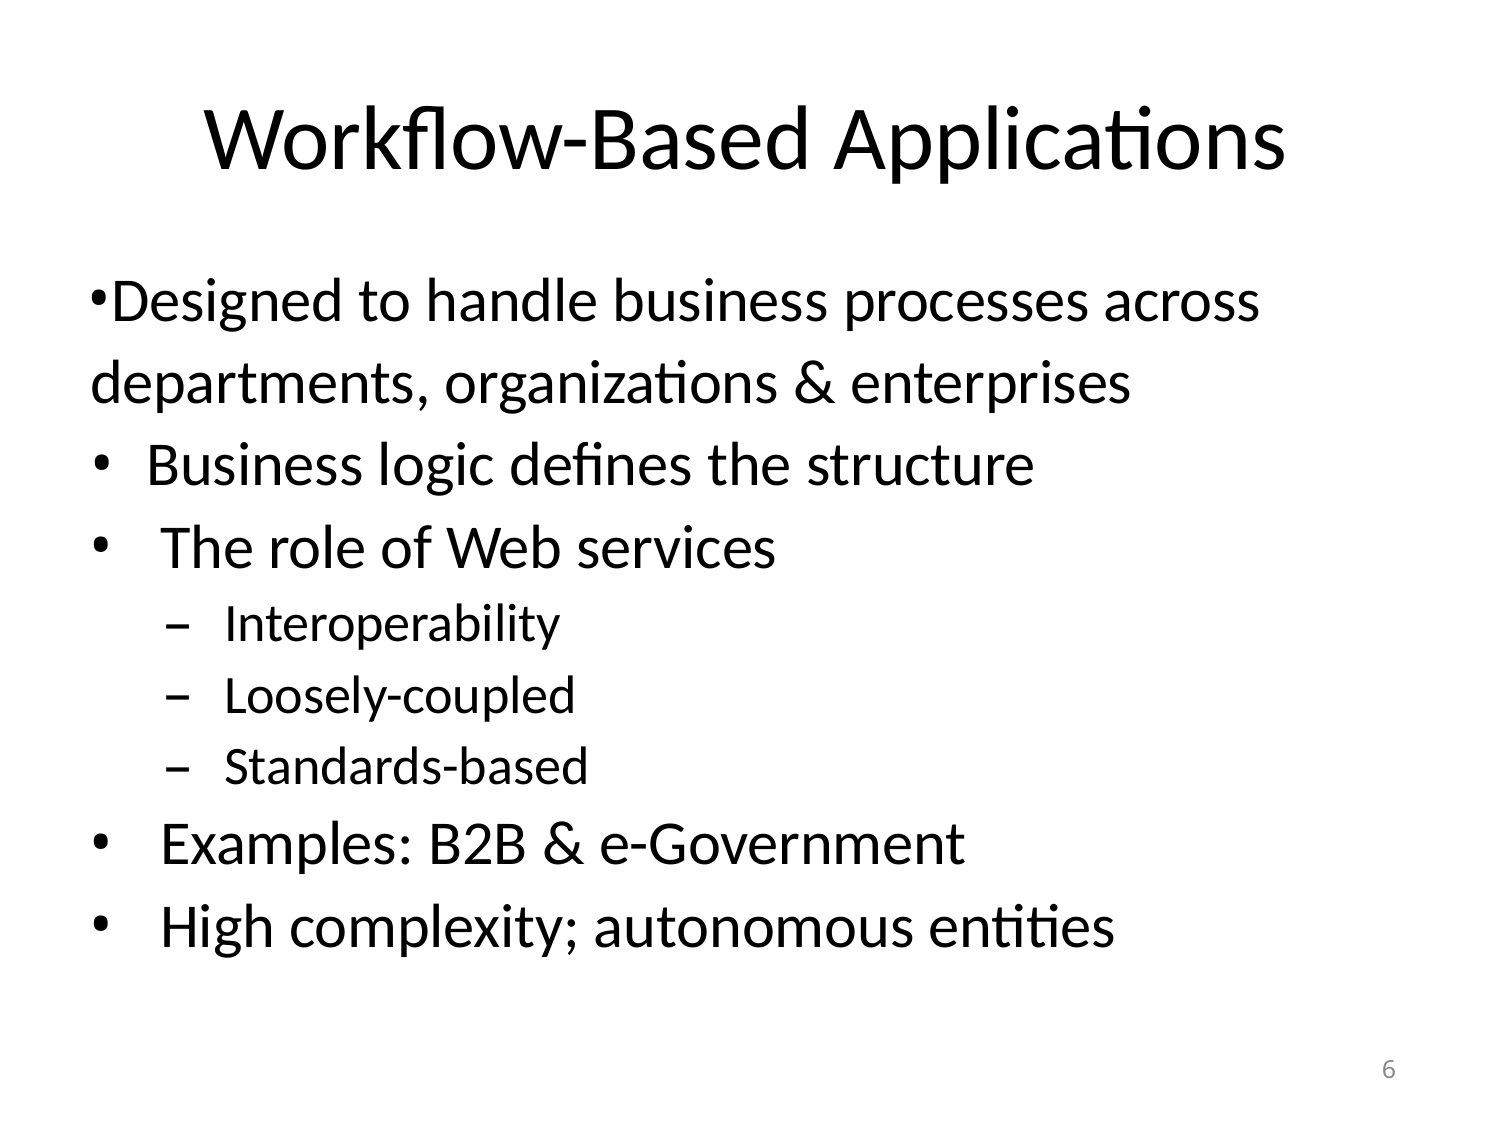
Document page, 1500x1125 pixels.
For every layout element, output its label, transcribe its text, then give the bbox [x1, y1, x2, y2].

text_box Designed to handle business processes across departments, organizations & enterprises Business logic defines the structure The role of Web services Interoperability Loosely-coupled Standards-based Examples: B2B & e-Government High complexity; autonomous entities [87, 248, 1306, 960]
slide_number 6 [1375, 1057, 1417, 1125]
title Workflow-Based Applications [201, 75, 1298, 248]
